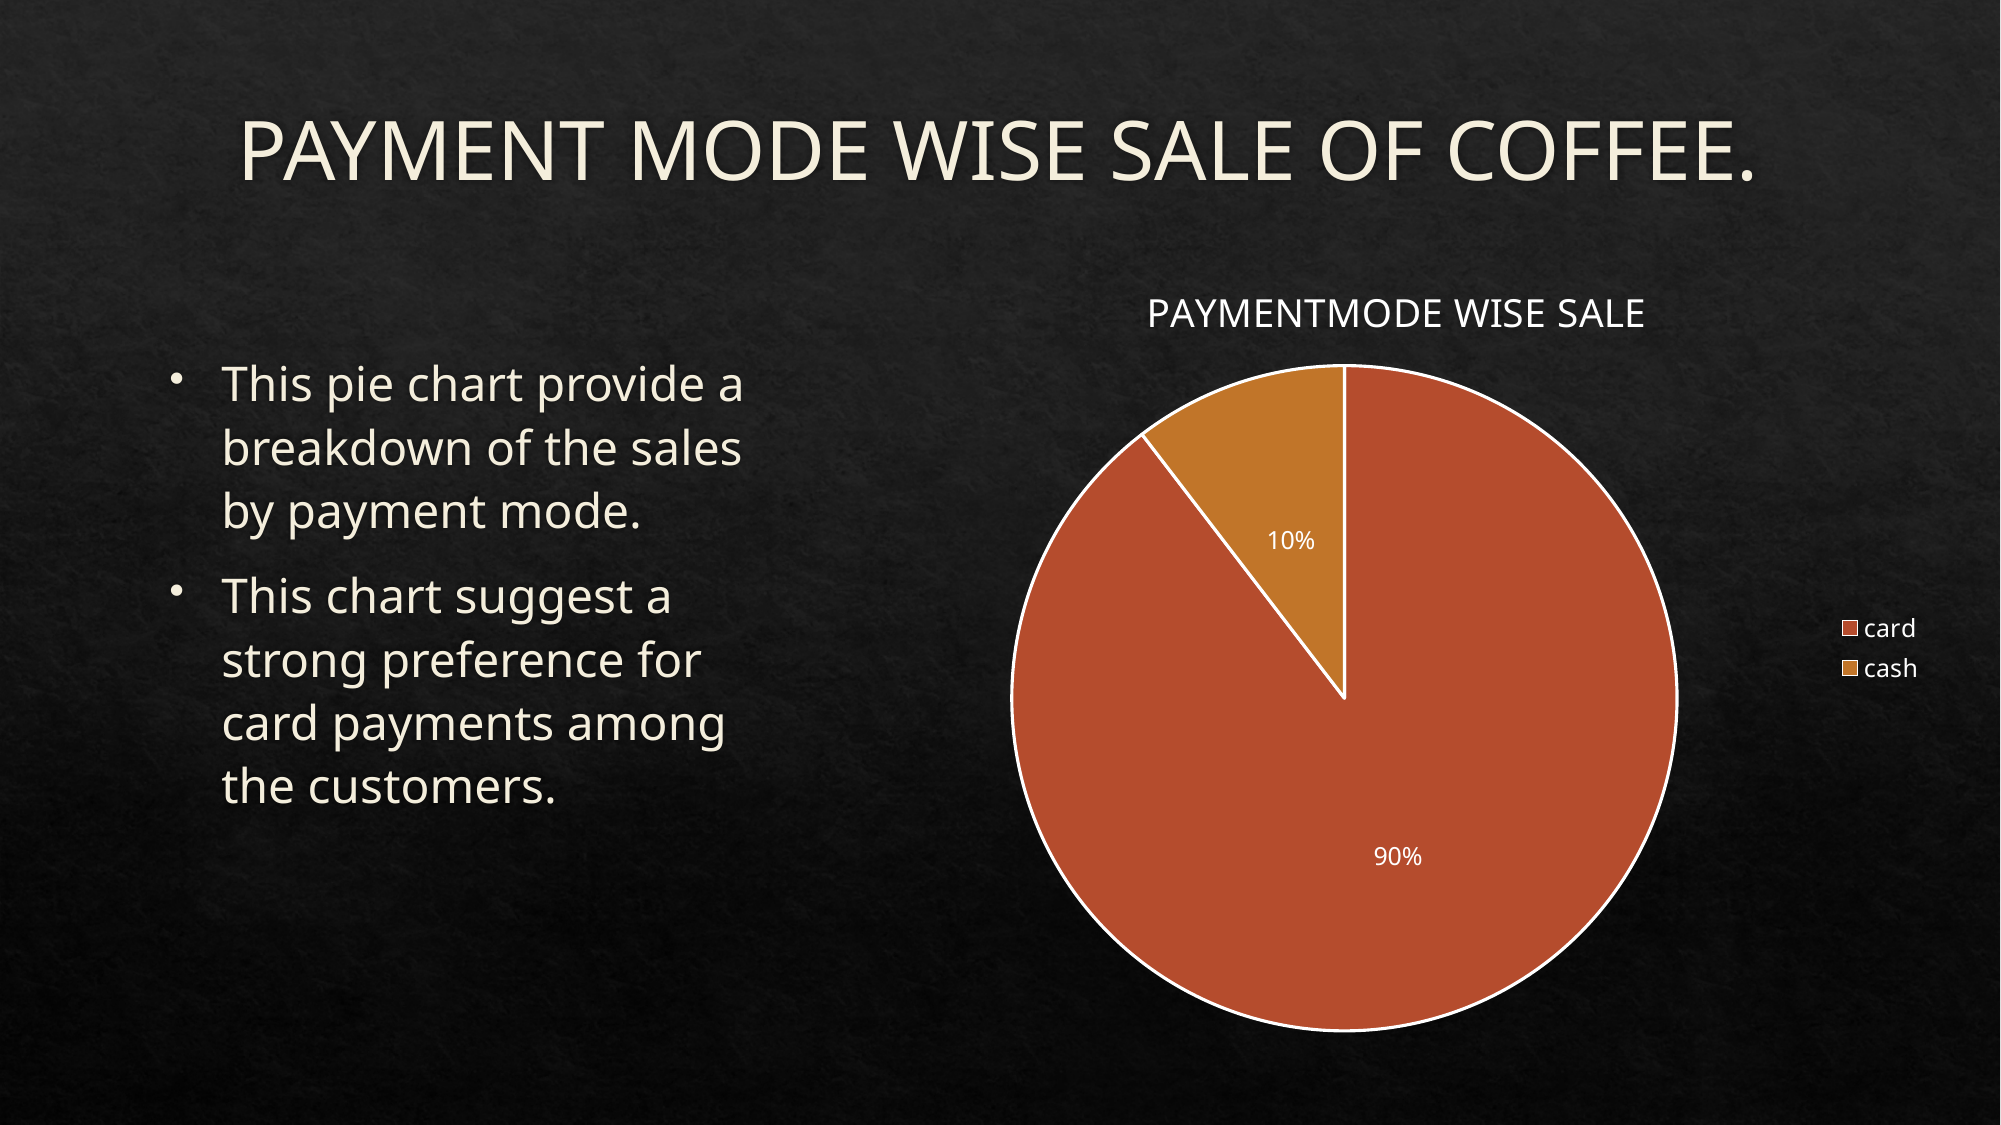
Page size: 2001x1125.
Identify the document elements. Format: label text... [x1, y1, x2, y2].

title PAYMENT MODE WISE SALE OF COFFEE. [149, 99, 1849, 307]
chart [853, 249, 1940, 1048]
list This pie chart provide a breakdown of the sales by payment mode. This chart suggest a strong preference for card payments among the customers. [149, 340, 764, 950]
